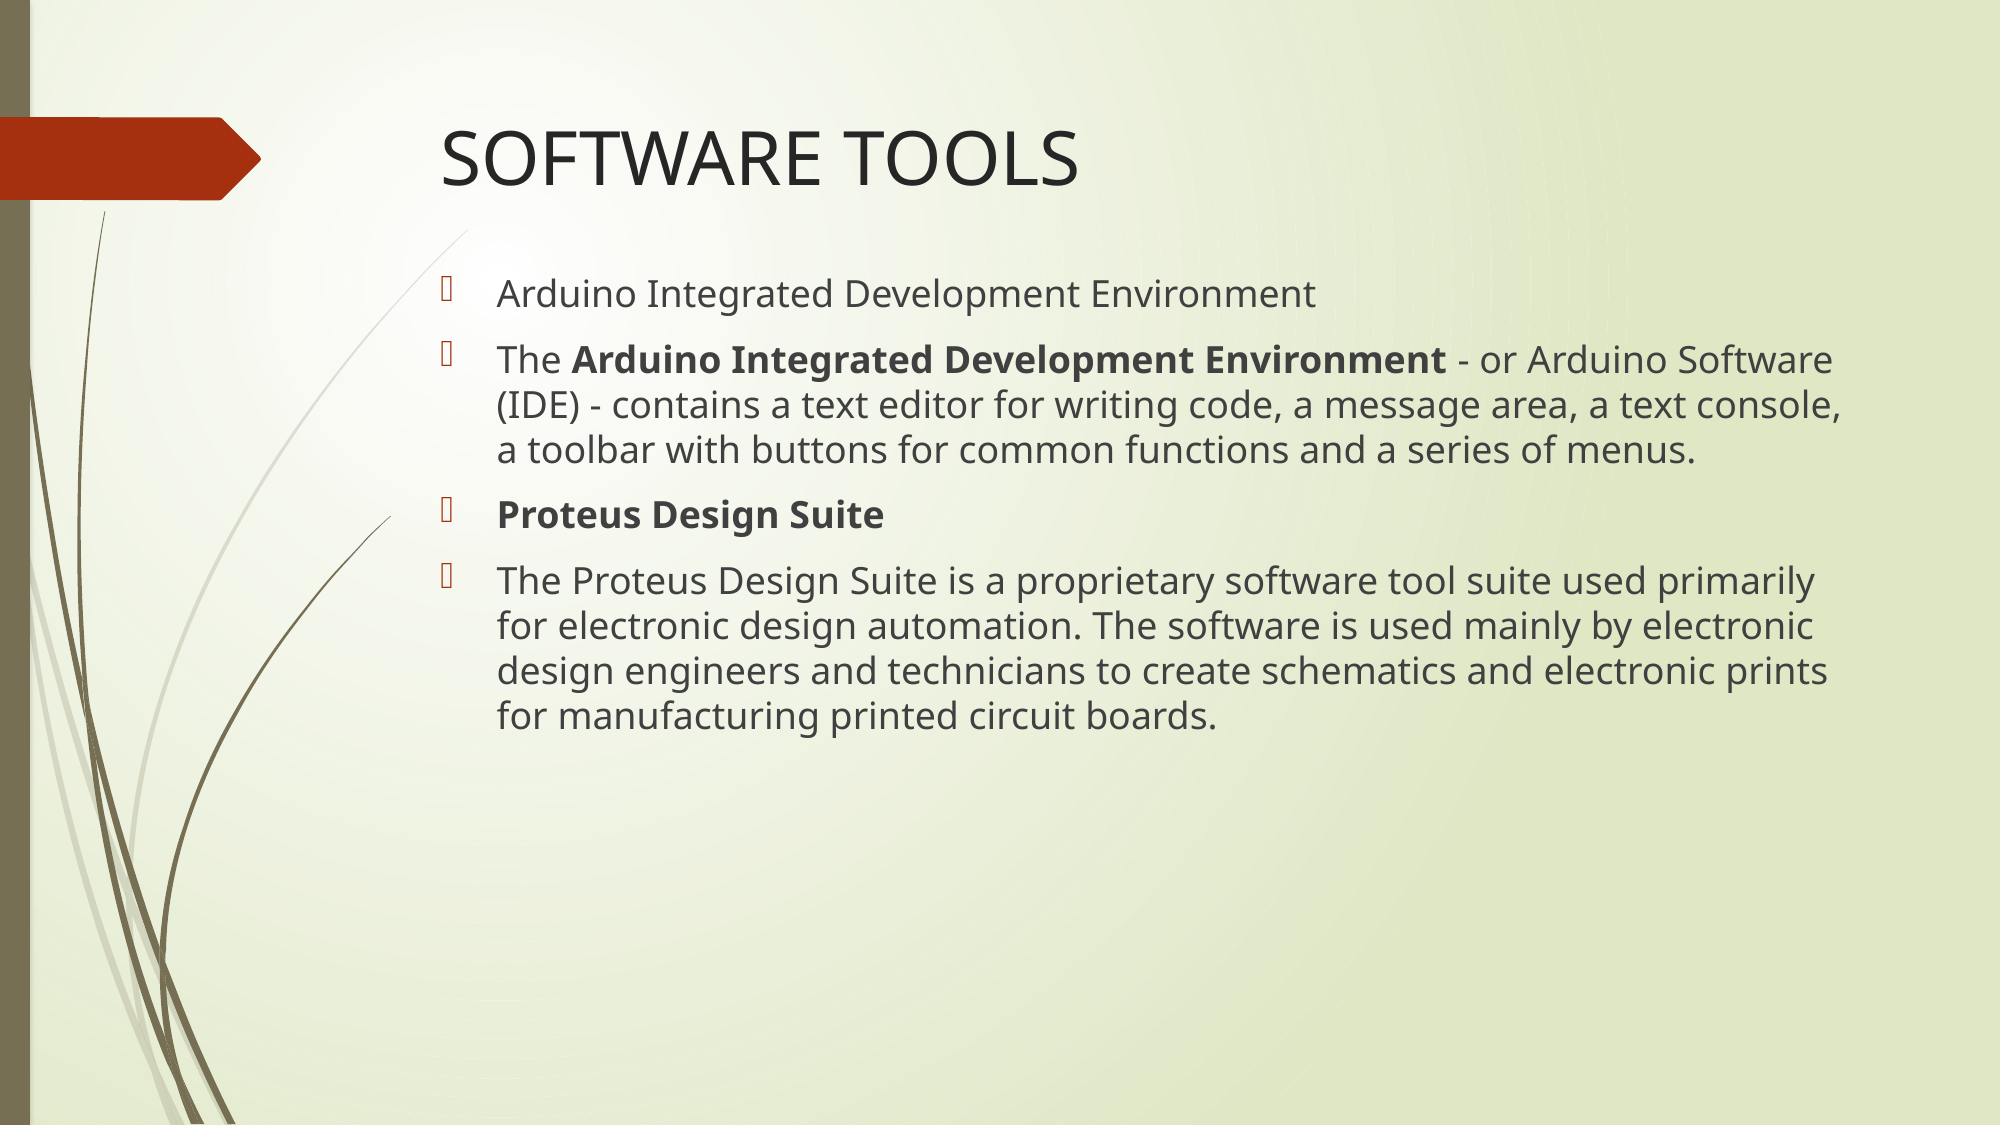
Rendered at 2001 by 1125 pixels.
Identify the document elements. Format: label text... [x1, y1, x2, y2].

list Arduino Integrated Development Environment The Arduino Integrated Development Environment - or Arduino Software (IDE) - contains a text editor for writing code, a message area, a text console, a toolbar with buttons for common functions and a series of menus. Proteus Design Suite The Proteus Design Suite is a proprietary software tool suite used primarily for electronic design automation. The software is used mainly by electronic design engineers and technicians to create schematics and electronic prints for manufacturing printed circuit boards. [425, 262, 1888, 882]
title SOFTWARE TOOLS [425, 102, 1888, 262]
